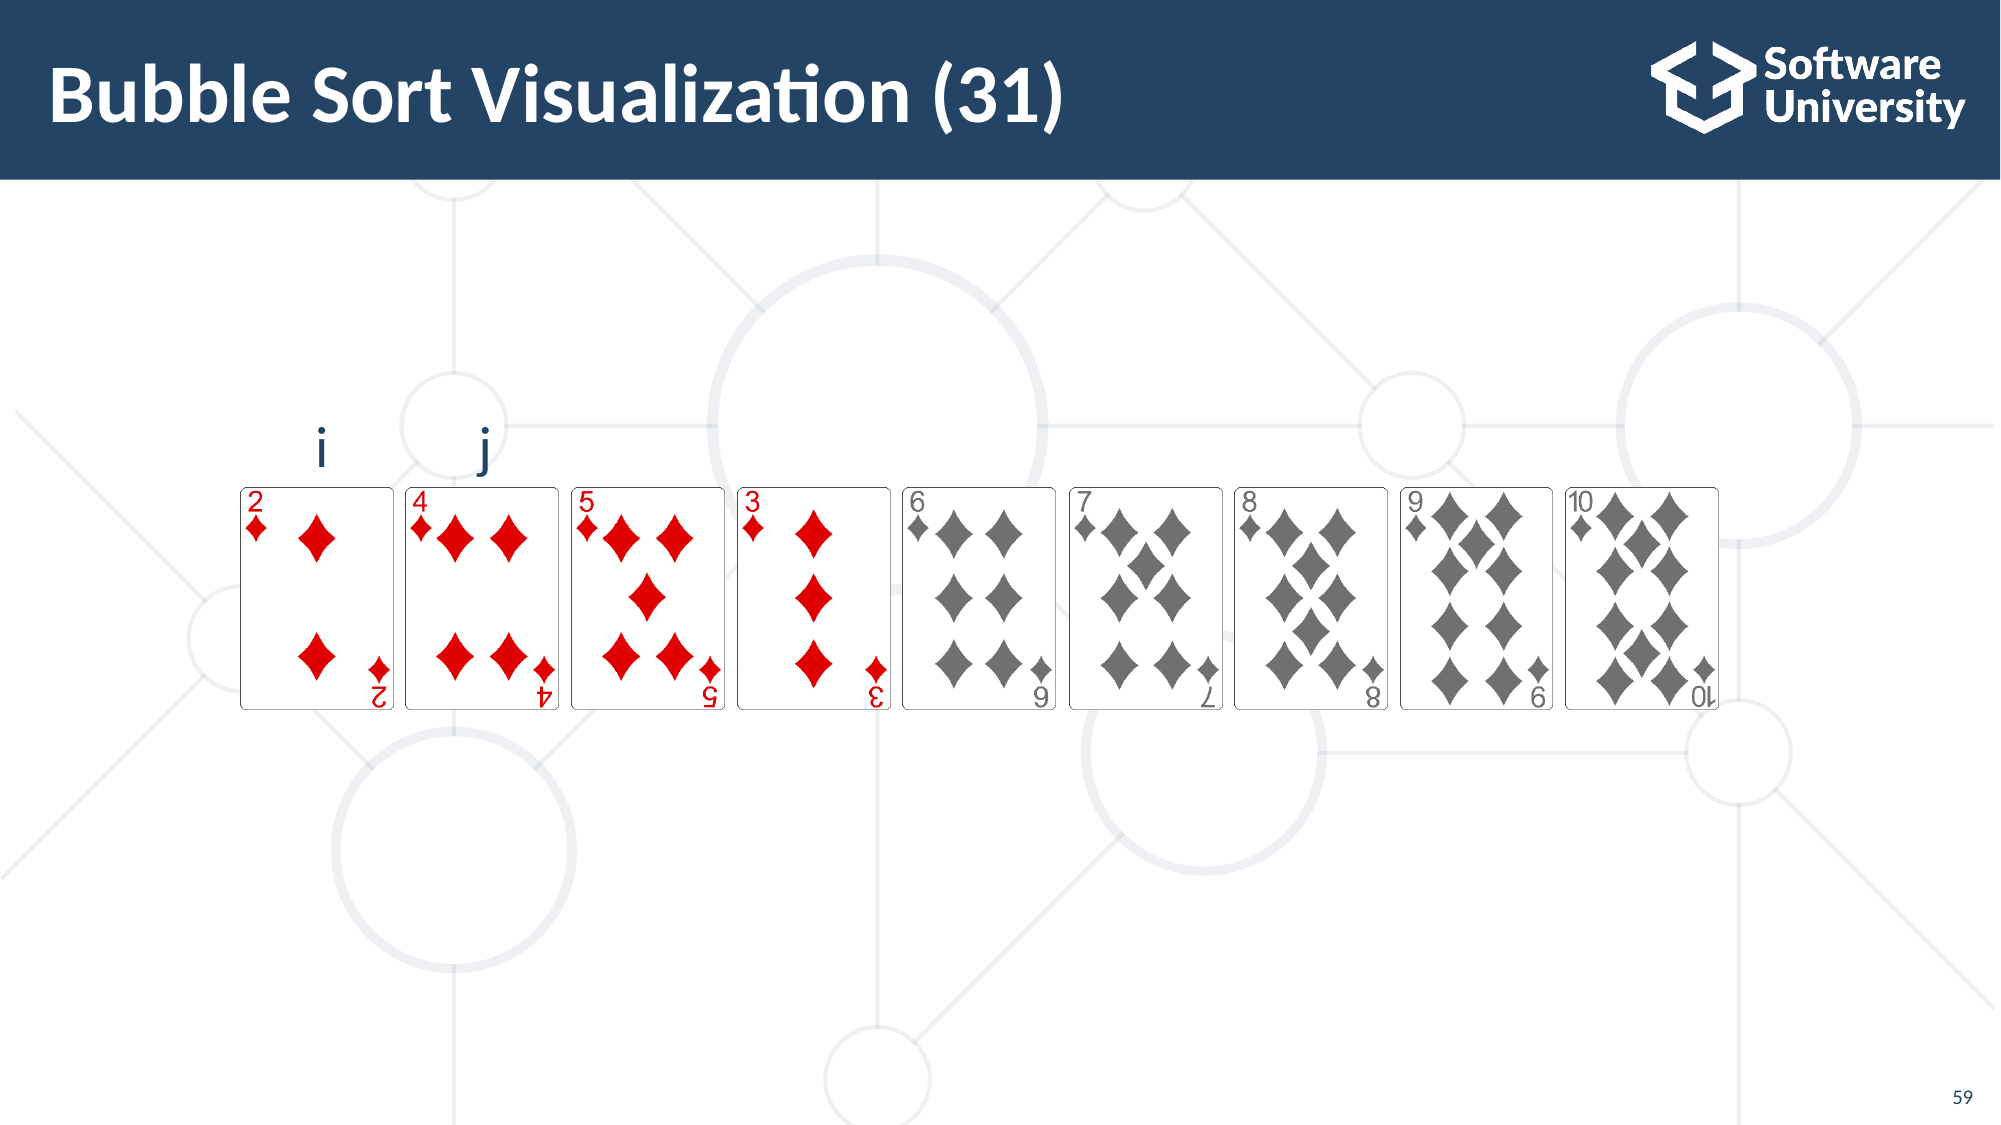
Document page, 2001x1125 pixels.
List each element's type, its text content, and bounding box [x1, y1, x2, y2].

slide_number 59 [1927, 1067, 1989, 1117]
picture [1233, 487, 1388, 710]
picture [1399, 487, 1554, 710]
picture [1069, 487, 1223, 710]
picture [1651, 41, 1966, 134]
picture [1565, 487, 1720, 710]
text_box i [300, 401, 344, 485]
picture [240, 487, 394, 710]
picture [571, 487, 726, 710]
title Bubble Sort Visualization (31) [31, 16, 1625, 162]
picture [902, 487, 1056, 710]
picture [405, 487, 559, 710]
picture [737, 487, 892, 710]
text_box j [463, 401, 508, 485]
